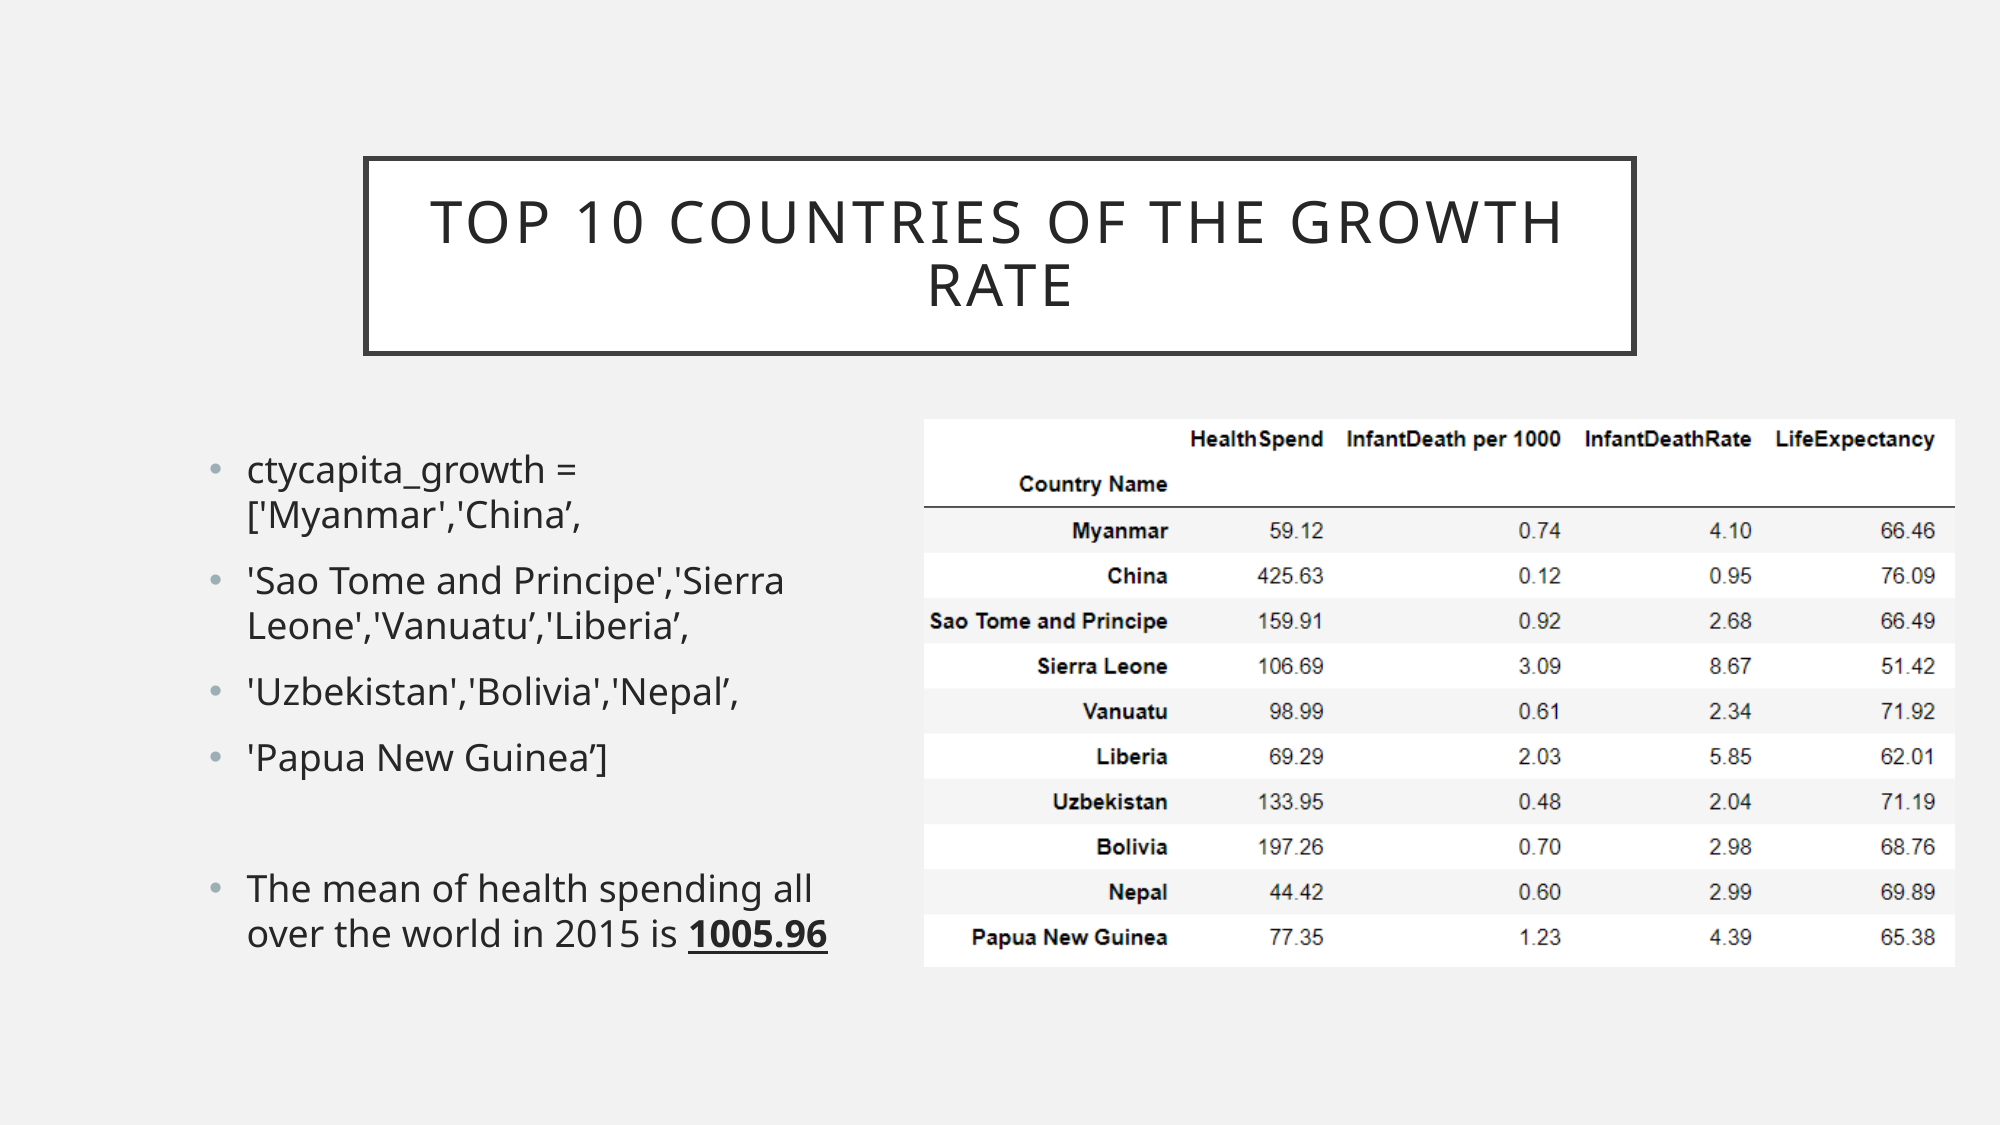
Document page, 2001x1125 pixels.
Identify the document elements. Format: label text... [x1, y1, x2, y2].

list ctycapita_growth = ['Myanmar','China’, 'Sao Tome and Principe','Sierra Leone','Vanuatu’,'Liberia’, 'Uzbekistan','Bolivia','Nepal’, 'Papua New Guinea’] The mean of health spending all over the world in 2015 is 1005.96 [194, 438, 895, 948]
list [923, 419, 1955, 967]
title top 10 countries of the growth rate [363, 156, 1637, 356]
